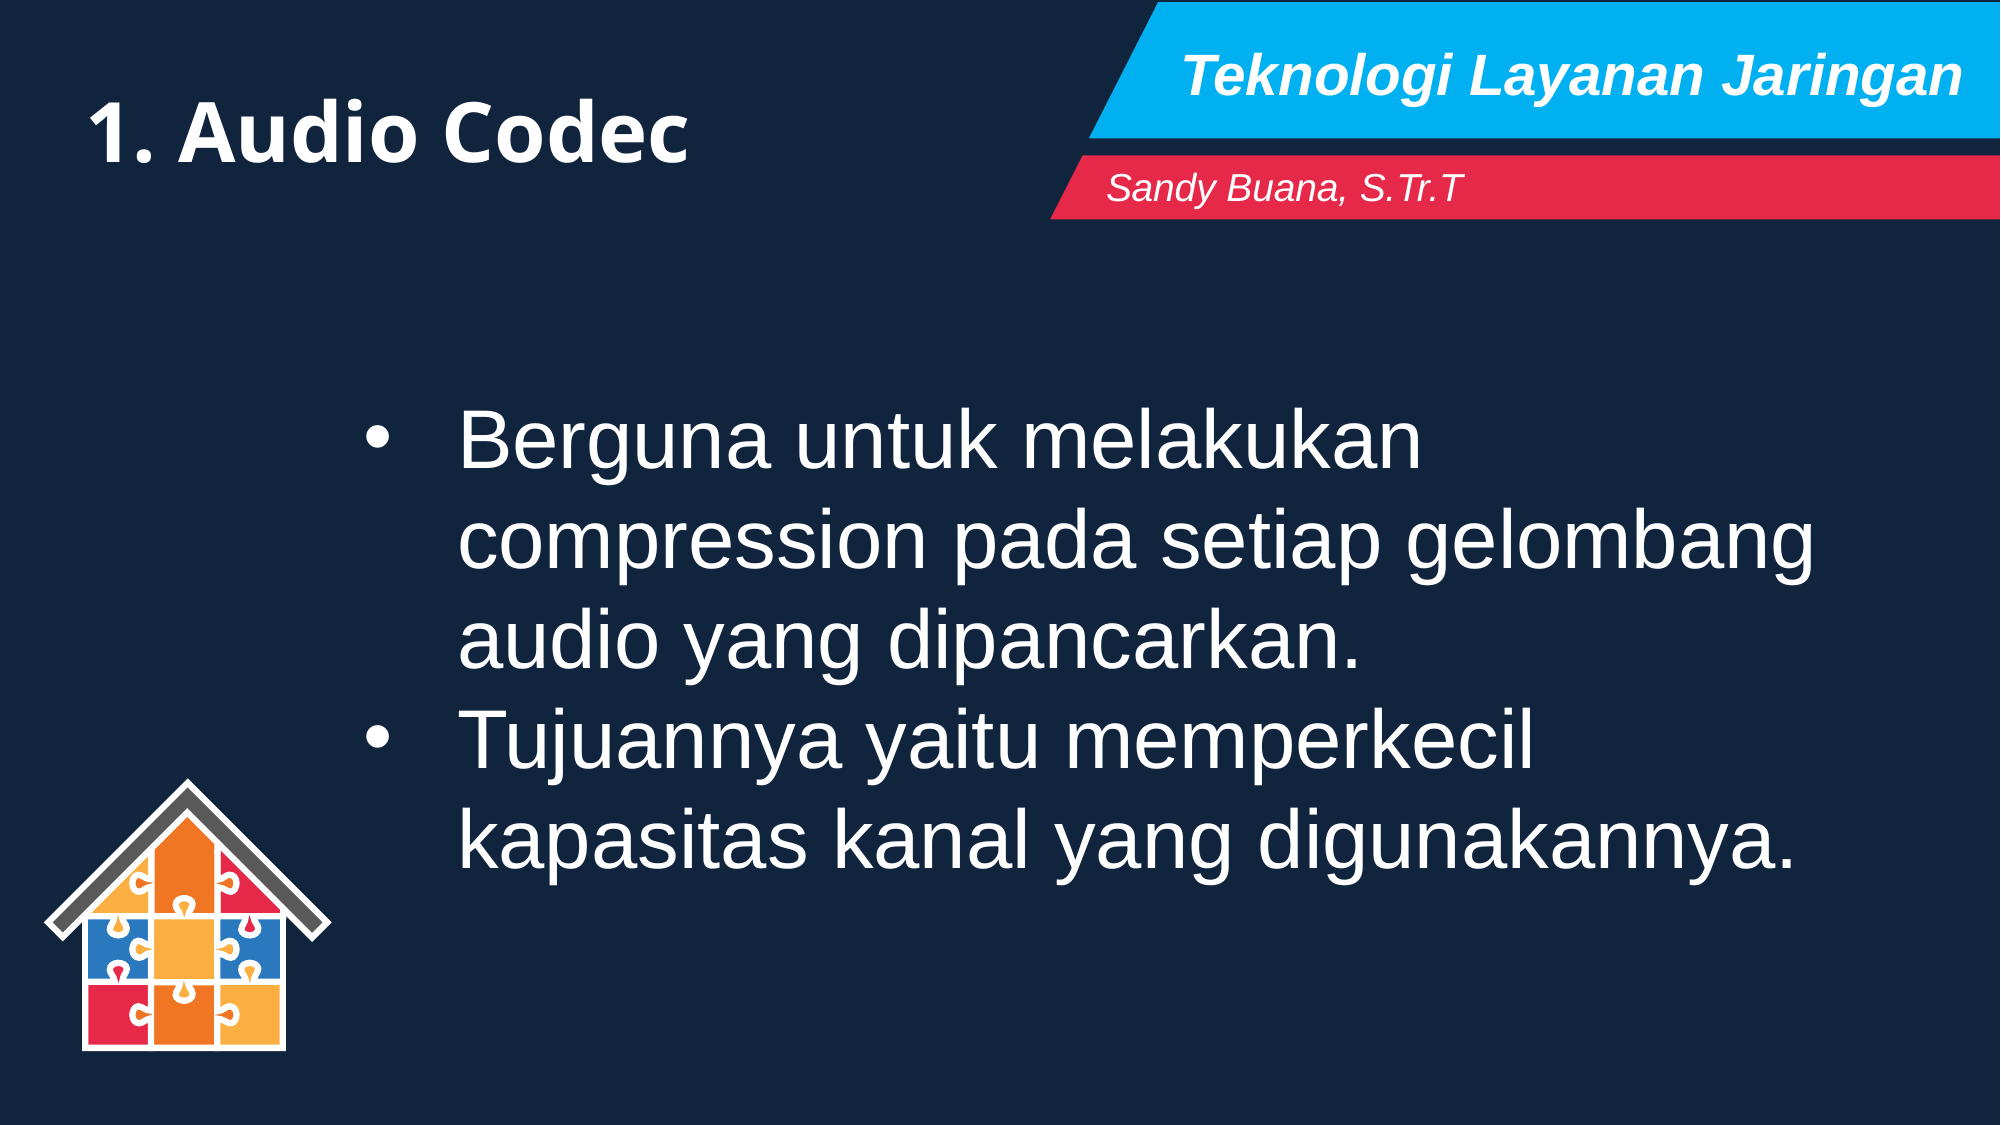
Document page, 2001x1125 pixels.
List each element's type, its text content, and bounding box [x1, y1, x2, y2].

text_box [46, 883, 85, 939]
text_box [1048, 154, 2000, 221]
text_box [85, 808, 284, 1048]
text_box Berguna untuk melakukan compression pada setiap gelombang audio yang dipancarkan. Tujuannya yaitu memperkecil kapasitas kanal yang digunakannya. [348, 378, 1843, 893]
text_box Teknologi Layanan Jaringan [1165, 29, 1986, 115]
list 1. Audio Codec [70, 82, 997, 202]
text_box Sandy Buana, S.Tr.T [1091, 155, 1875, 217]
text_box [284, 877, 329, 939]
text_box [1087, 1, 2000, 140]
text_box [160, 781, 215, 808]
